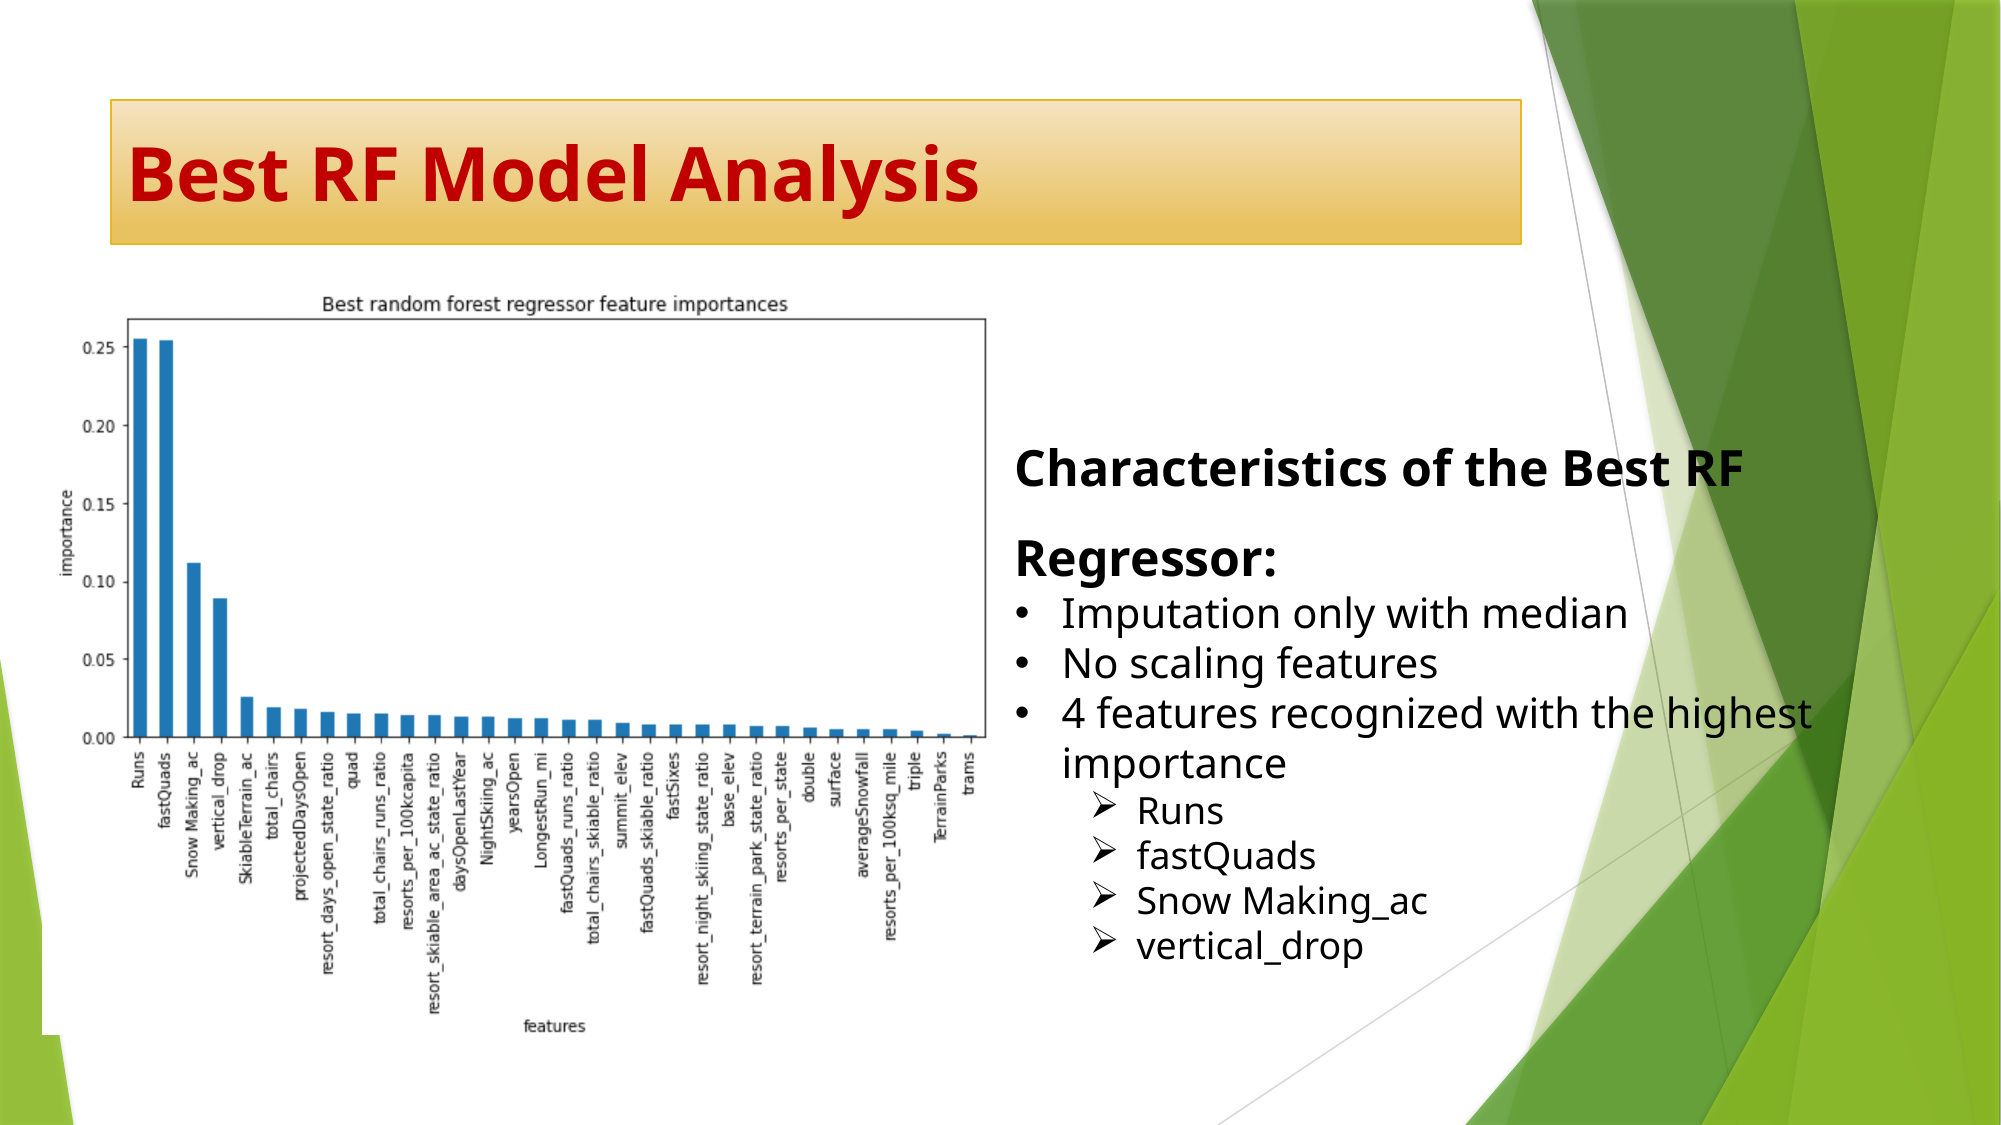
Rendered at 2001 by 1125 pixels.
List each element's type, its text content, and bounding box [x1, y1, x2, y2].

title Best RF Model Analysis [110, 99, 1522, 245]
text_box Characteristics of the Best RF Regressor: Imputation only with median No scaling features 4 features recognized with the highest importance Runs fastQuads Snow Making_ac vertical_drop [1005, 399, 1930, 975]
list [42, 285, 1001, 1036]
